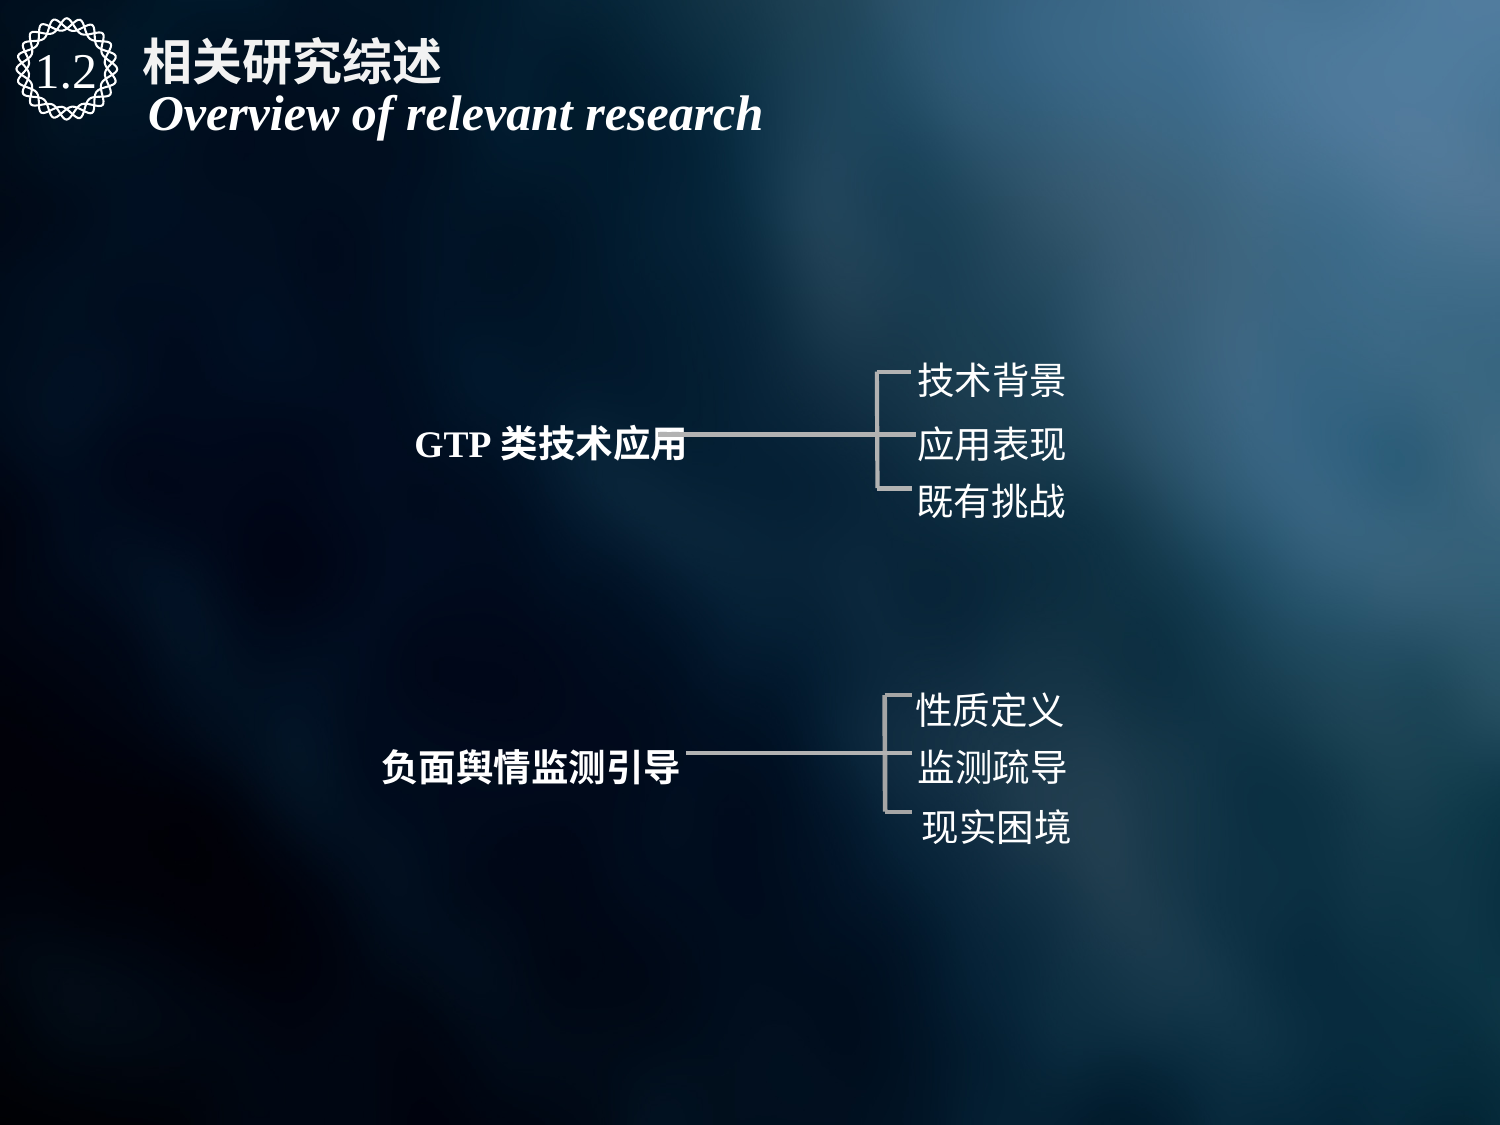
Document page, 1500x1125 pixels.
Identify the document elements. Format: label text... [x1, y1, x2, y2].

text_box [16, 18, 118, 120]
picture [1443, 1110, 1462, 1115]
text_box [403, 329, 1192, 521]
text_box Overview of relevant research [133, 72, 779, 148]
text_box 相关研究综述 [131, 24, 515, 96]
picture [0, 0, 1500, 1125]
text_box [370, 658, 1224, 847]
